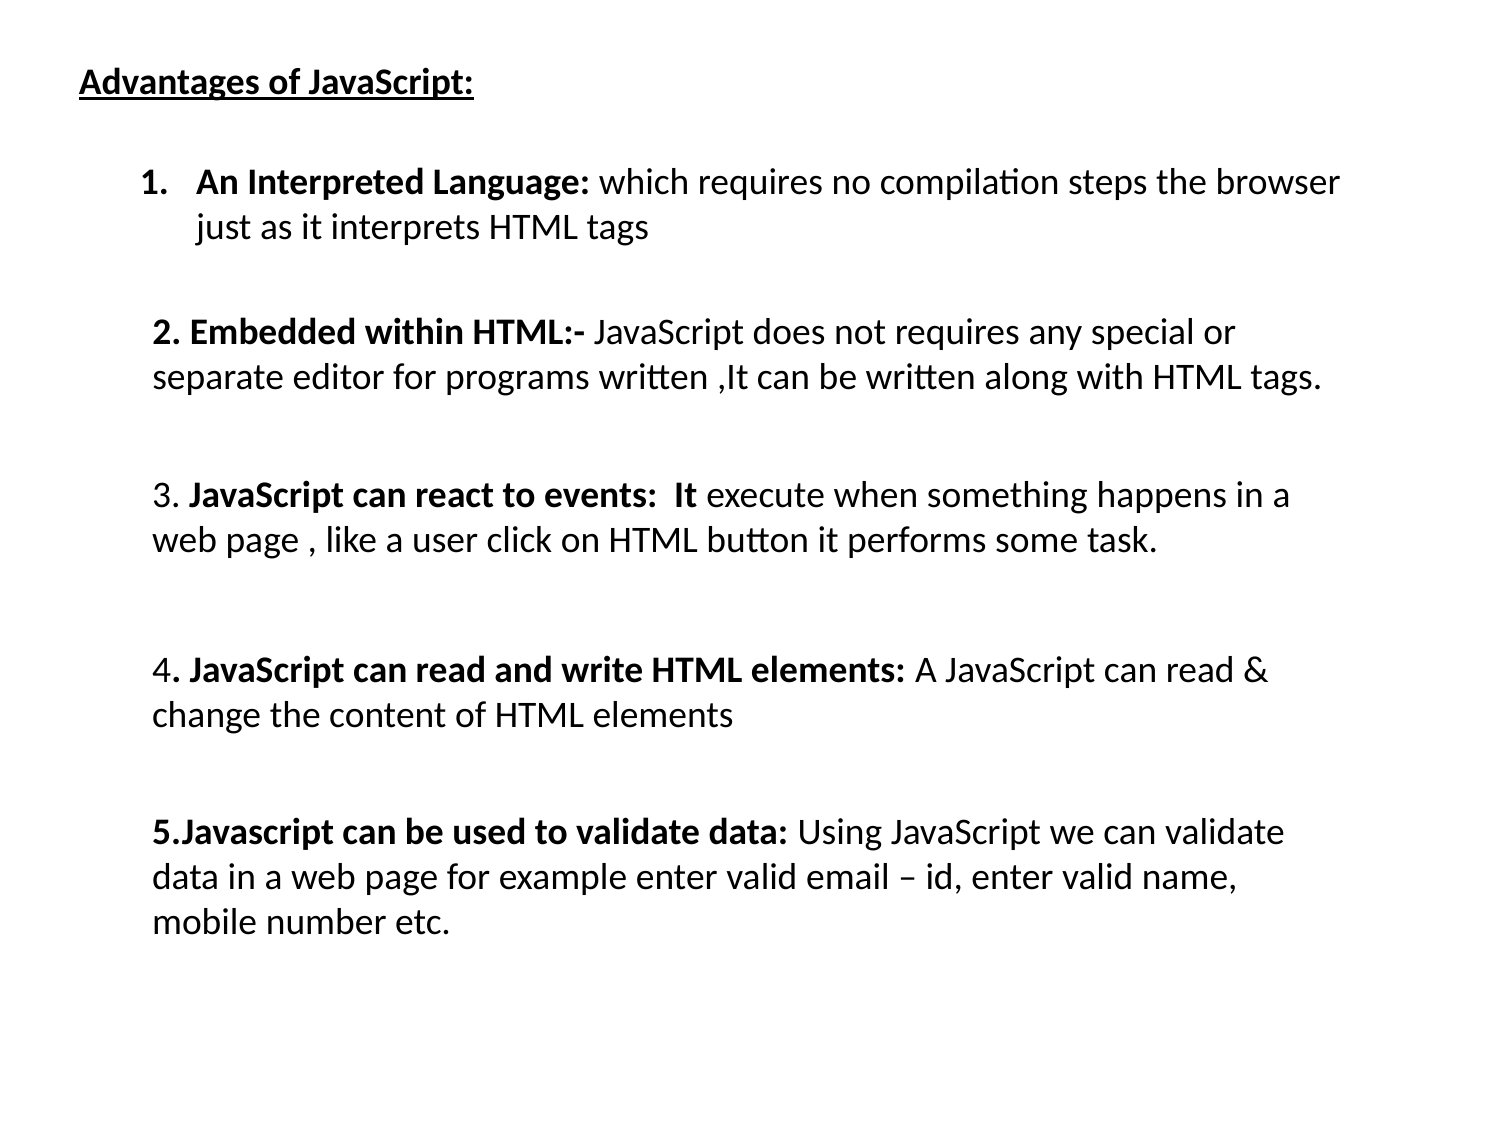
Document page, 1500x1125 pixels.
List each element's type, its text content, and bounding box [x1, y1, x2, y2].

text_box An Interpreted Language: which requires no compilation steps the browser just as it interprets HTML tags [124, 149, 1413, 255]
text_box 4. JavaScript can read and write HTML elements: A JavaScript can read & change the content of HTML elements [137, 637, 1325, 743]
text_box 3. JavaScript can react to events: It execute when something happens in a web page , like a user click on HTML button it performs some task. [137, 462, 1325, 568]
text_box Advantages of JavaScript: [64, 49, 490, 110]
text_box 5.Javascript can be used to validate data: Using JavaScript we can validate data in a web page for example enter valid email – id, enter valid name, mobile number etc. [137, 799, 1325, 950]
text_box 2. Embedded within HTML:- JavaScript does not requires any special or separate editor for programs written ,It can be written along with HTML tags. [137, 299, 1363, 405]
